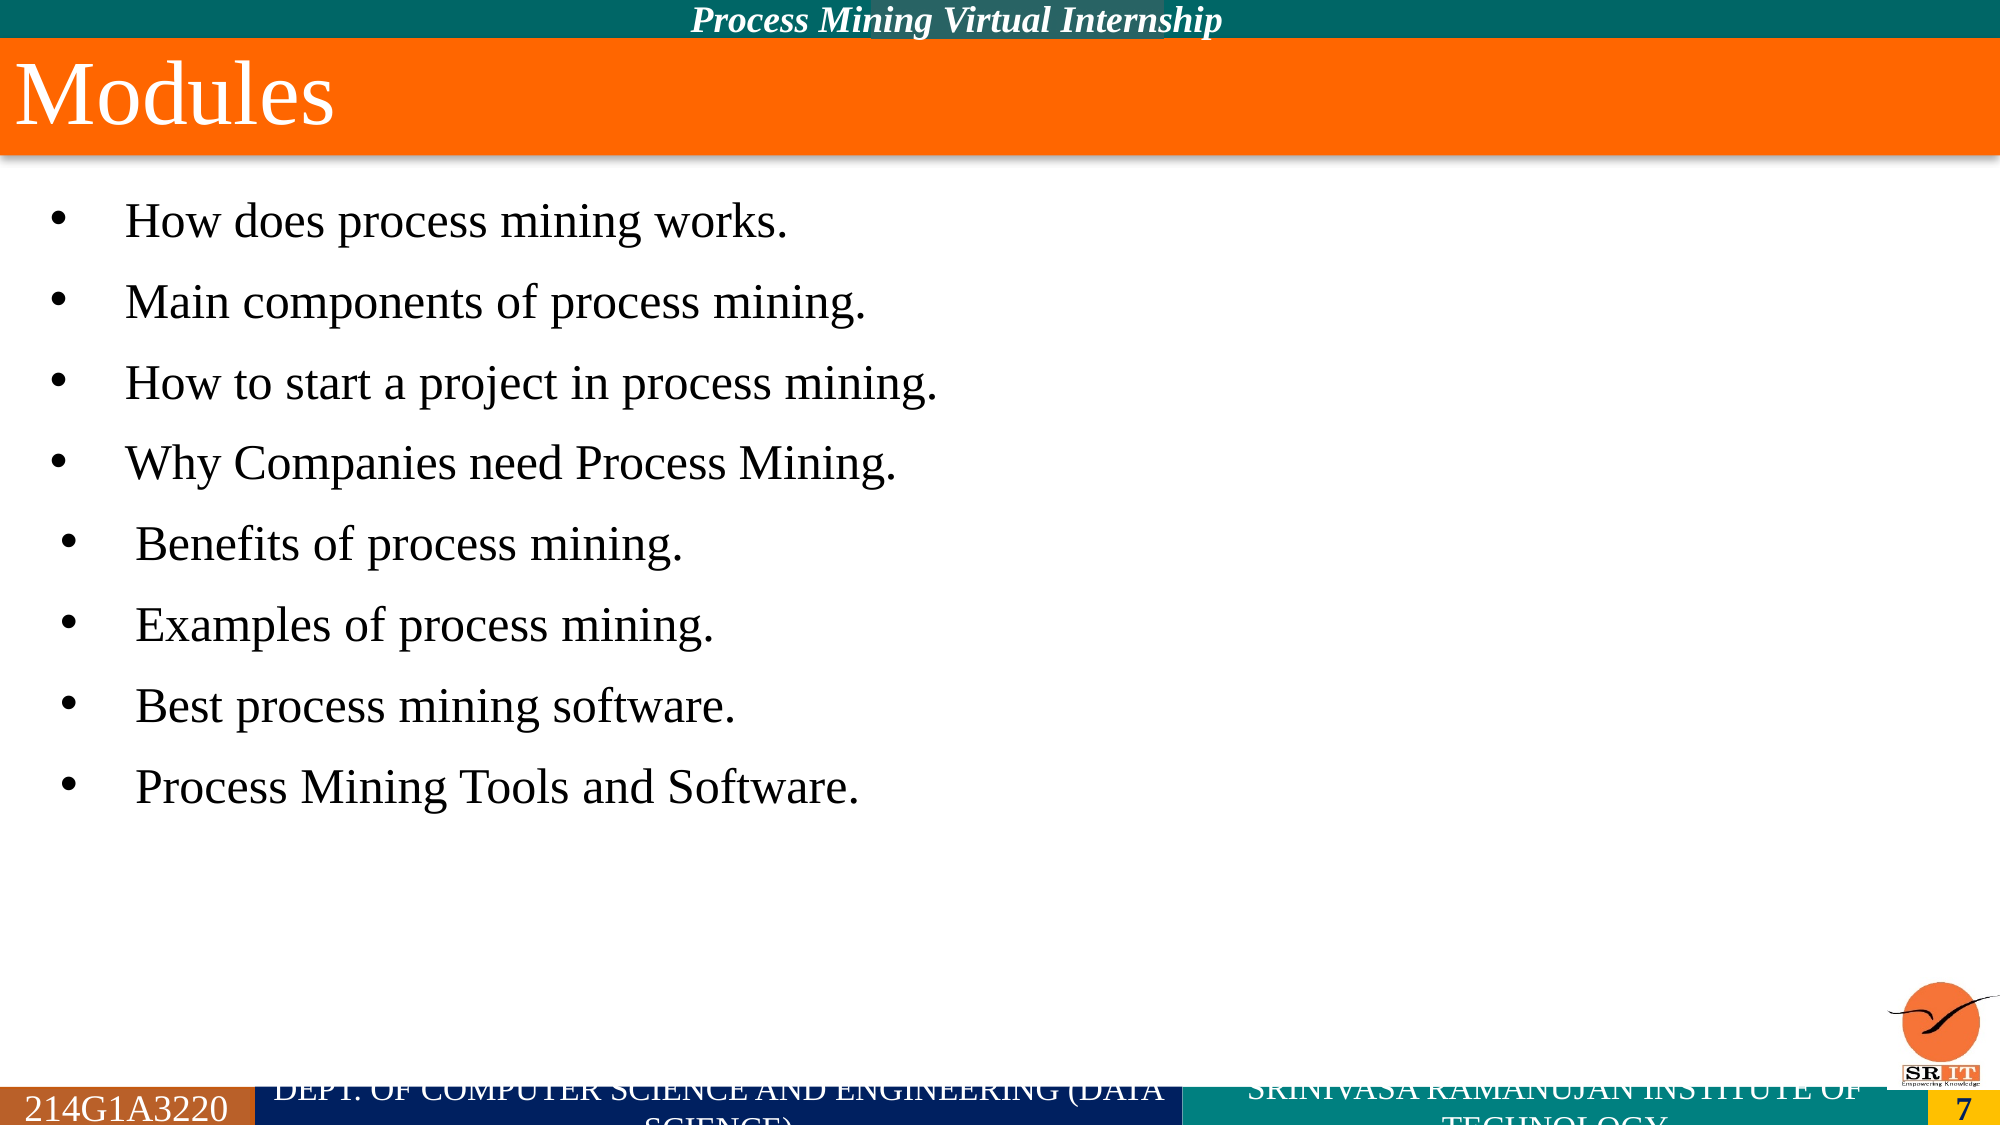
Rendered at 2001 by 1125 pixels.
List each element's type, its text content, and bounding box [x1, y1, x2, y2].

picture [871, 0, 1165, 39]
list How does process mining works. Main components of process mining. How to start a project in process mining. Why Companies need Process Mining. Benefits of process mining. Examples of process mining. Best process mining software. Process Mining Tools and Software. [32, 179, 1965, 1065]
picture [0, 1089, 250, 1125]
text_box 214G1A3220 [9, 1076, 259, 1125]
title Modules [0, 38, 2000, 156]
text_box Process Mining Virtual Internship [675, 0, 1578, 47]
picture [1887, 977, 2000, 1090]
